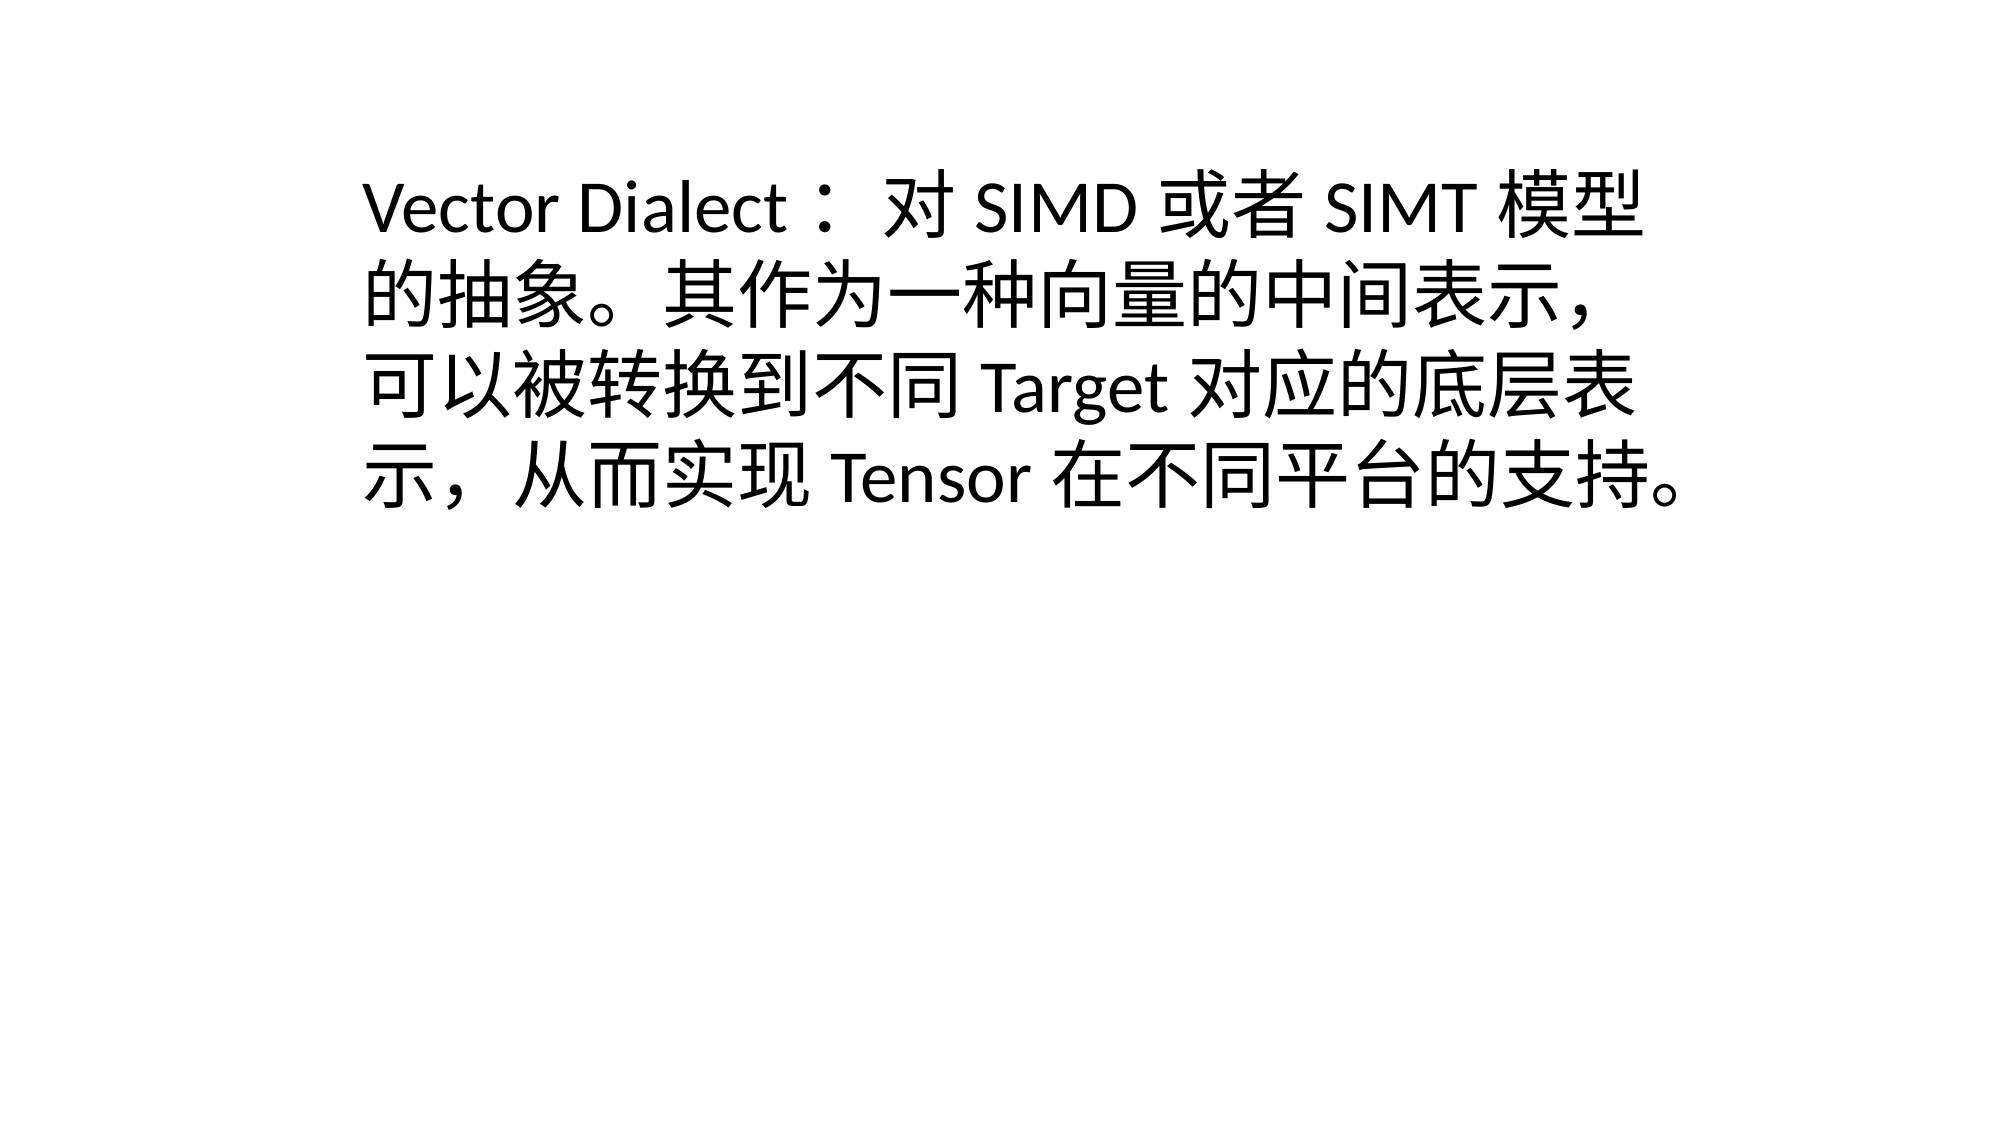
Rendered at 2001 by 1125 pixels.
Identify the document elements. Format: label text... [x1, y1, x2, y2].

text_box Vector Dialect：对SIMD或者SIMT模型的抽象。其作为一种向量的中间表示，可以被转换到不同Target对应的底层表示，从而实现Tensor在不同平台的支持。 [348, 149, 1678, 525]
